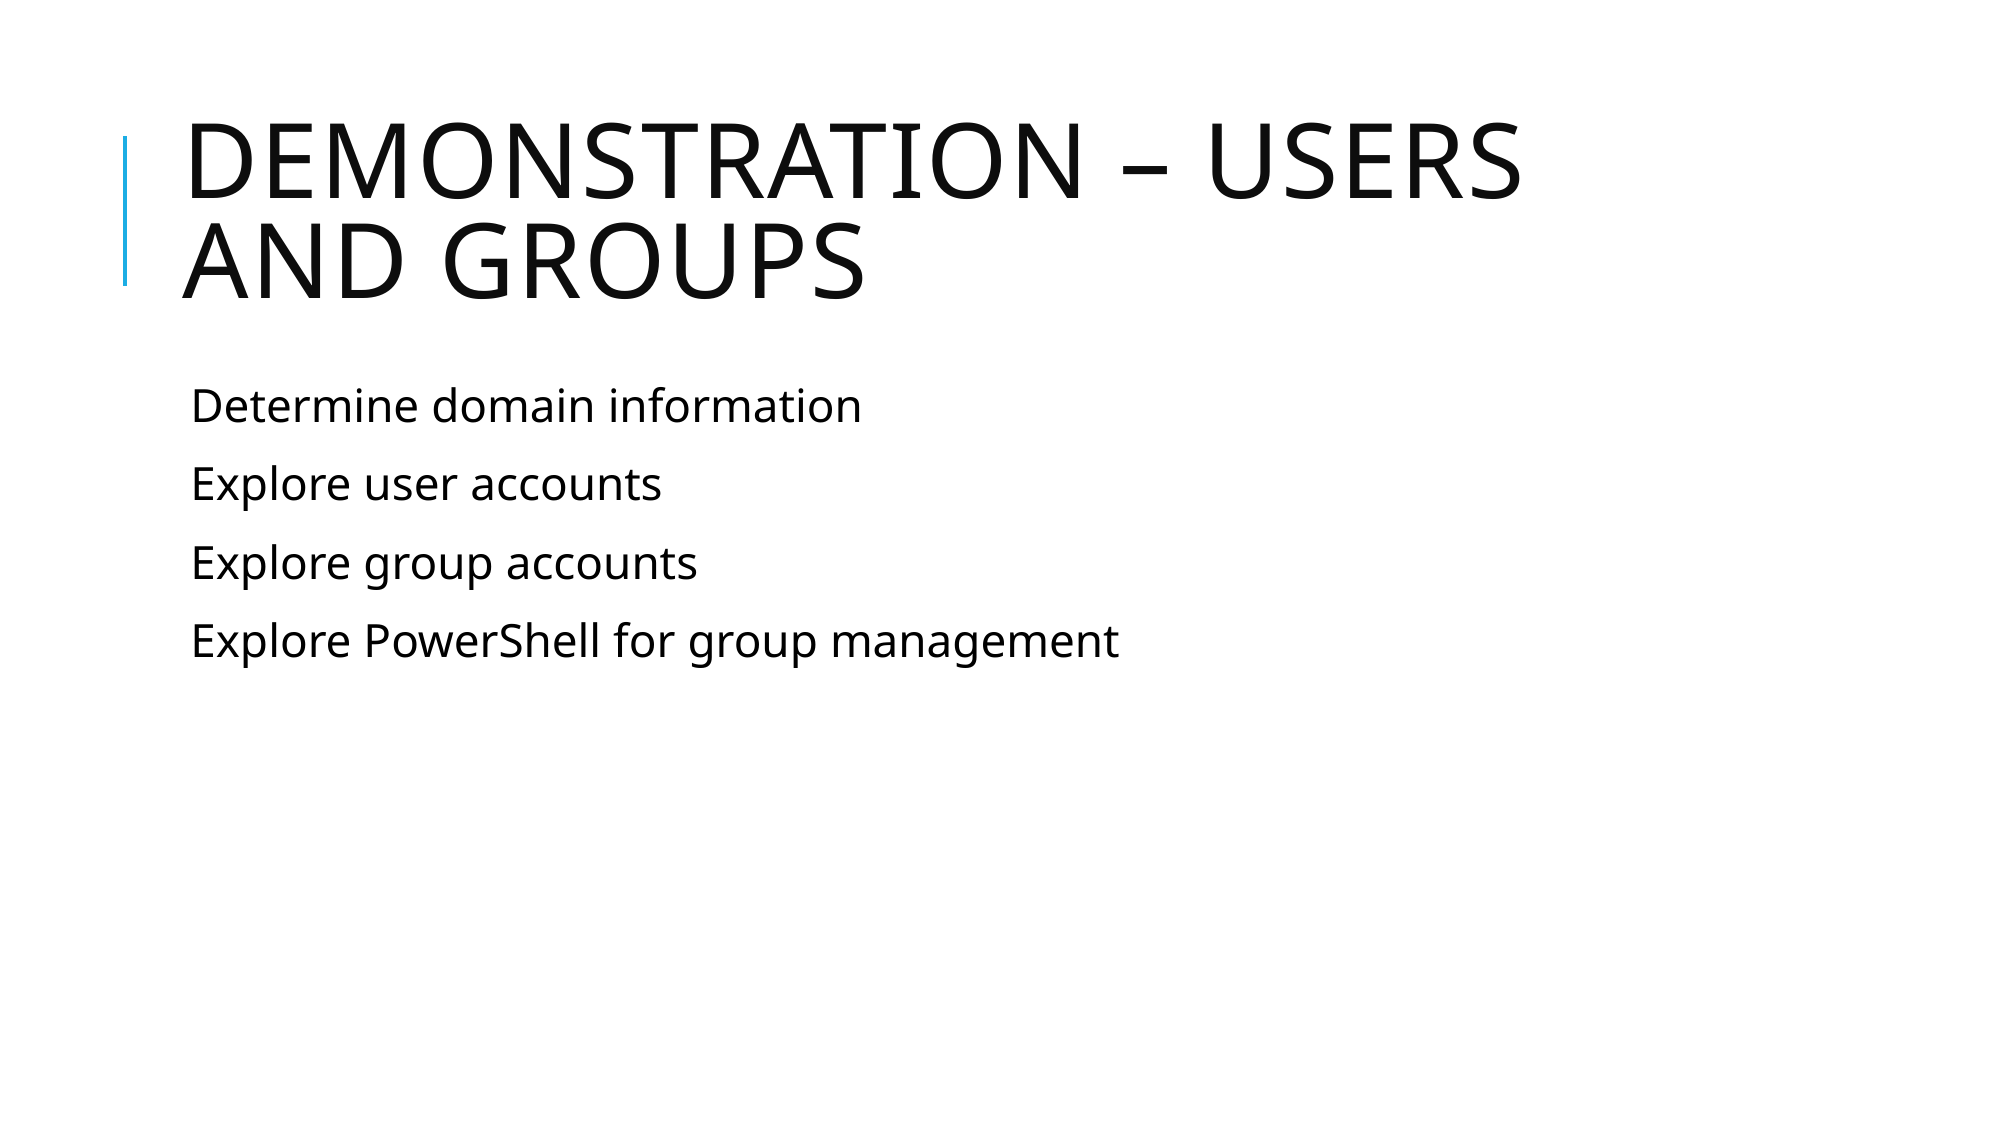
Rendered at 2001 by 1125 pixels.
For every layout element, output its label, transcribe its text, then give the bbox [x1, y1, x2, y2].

title Demonstration – Users and Groups [168, 96, 1763, 342]
list Determine domain information Explore user accounts Explore group accounts Explore PowerShell for group management [168, 375, 1763, 1035]
